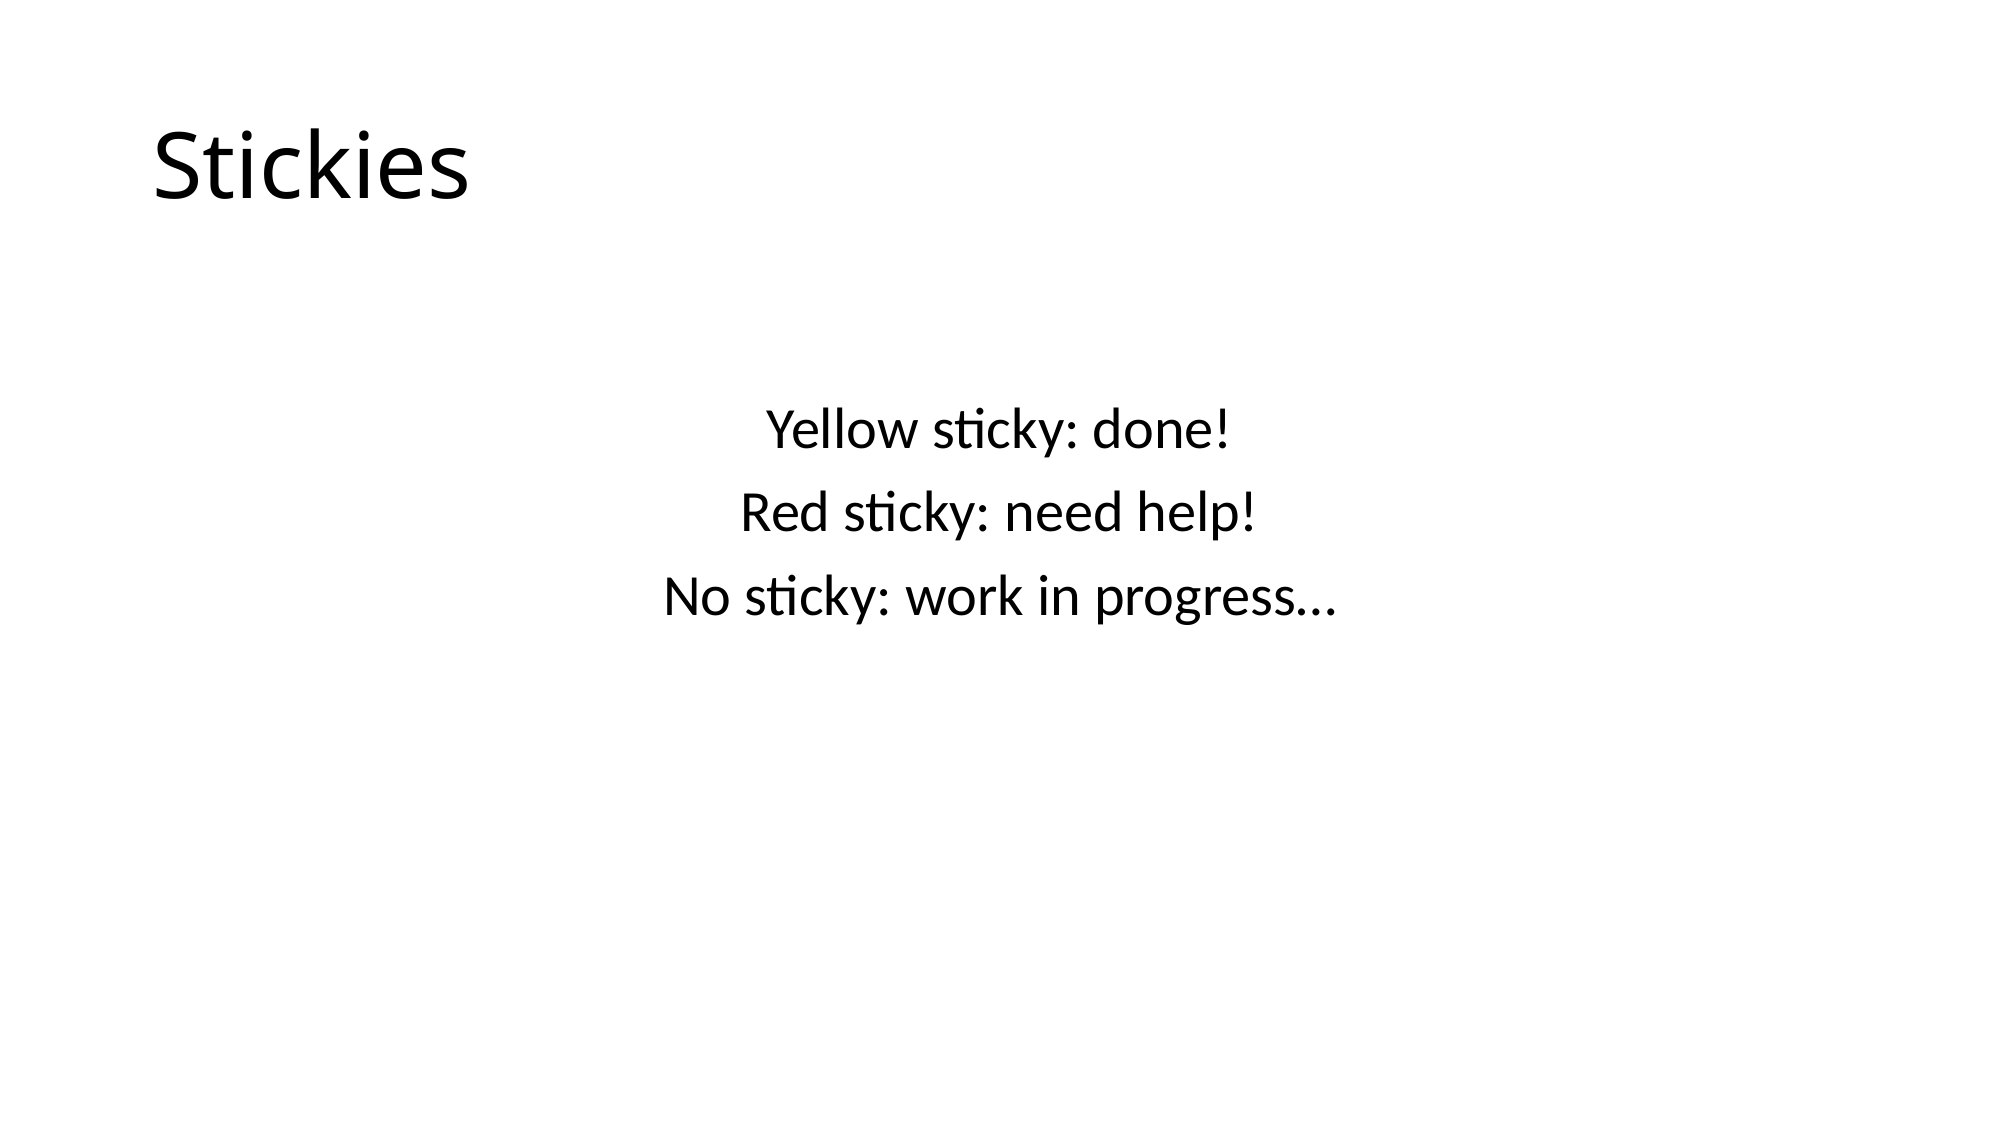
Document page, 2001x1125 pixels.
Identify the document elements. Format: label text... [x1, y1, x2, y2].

title Stickies [137, 59, 1863, 278]
list Yellow sticky: done! Red sticky: need help! No sticky: work in progress… [137, 299, 1863, 1014]
